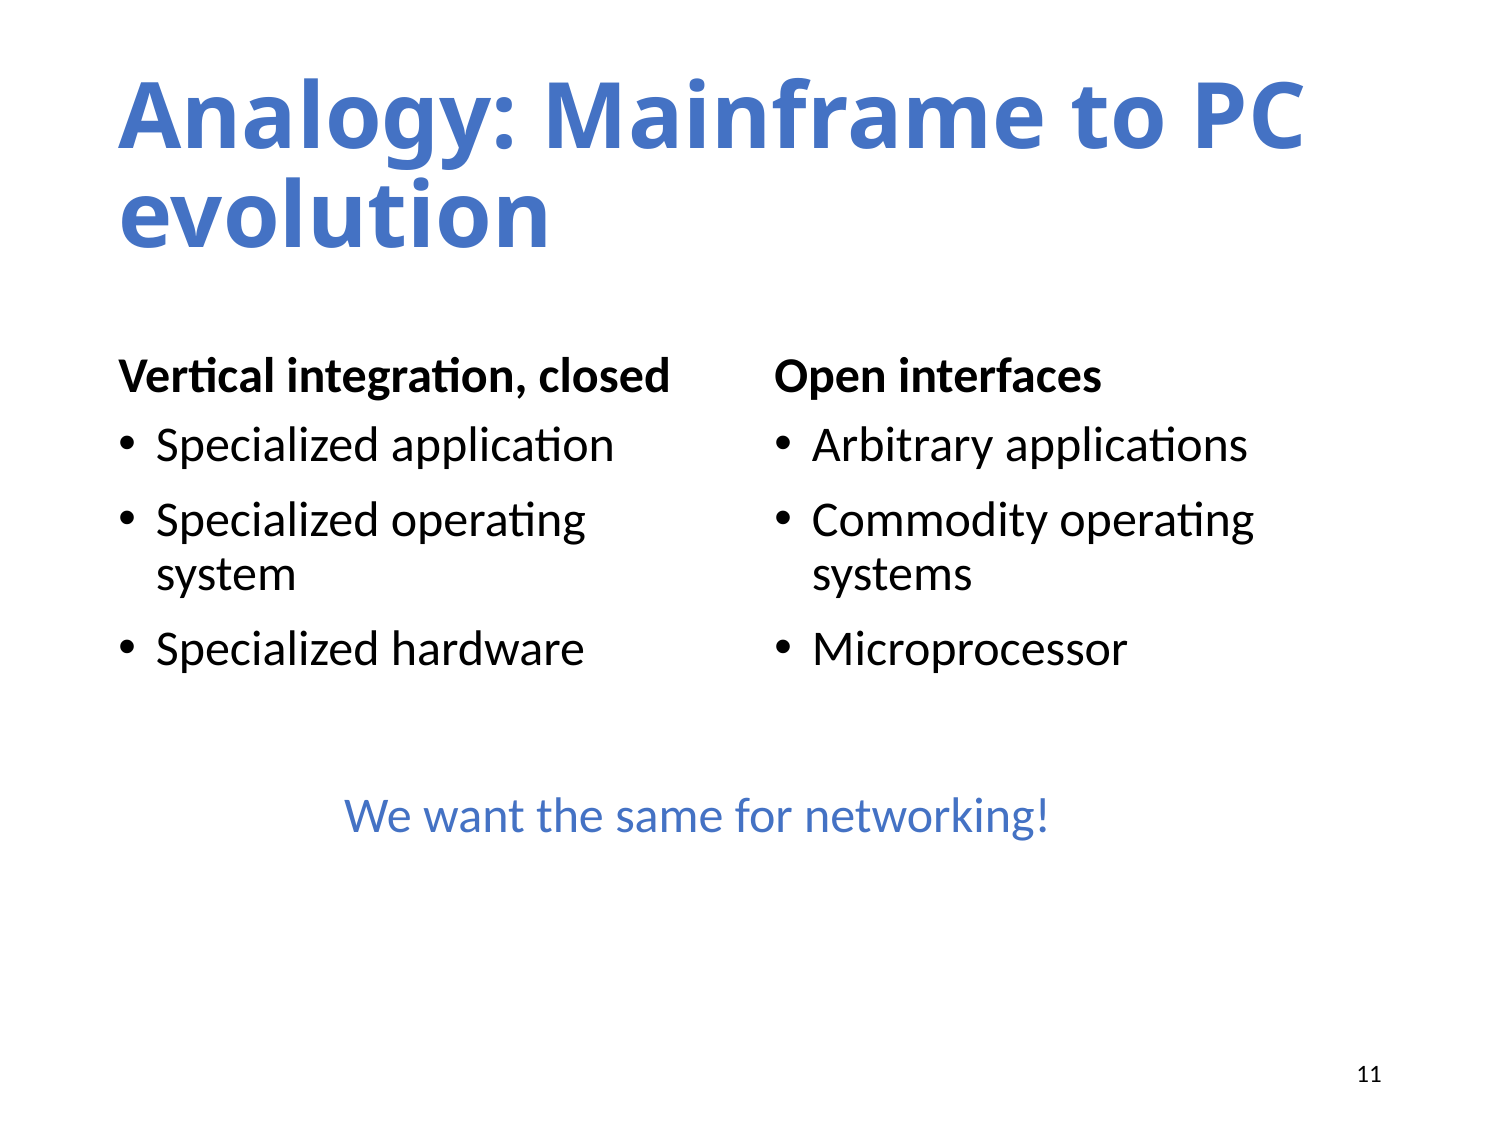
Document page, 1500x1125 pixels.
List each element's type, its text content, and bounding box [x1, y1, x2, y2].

title Analogy: Mainframe to PC evolution [103, 59, 1398, 278]
text_box We want the same for networking! [329, 774, 1067, 850]
list Vertical integration, closed [103, 275, 738, 410]
list Arbitrary applications Commodity operating systems Microprocessor [759, 410, 1398, 1016]
slide_number 11 [1059, 1042, 1397, 1103]
list Open interfaces [759, 275, 1398, 410]
list Specialized application Specialized operating system Specialized hardware [103, 410, 738, 1016]
